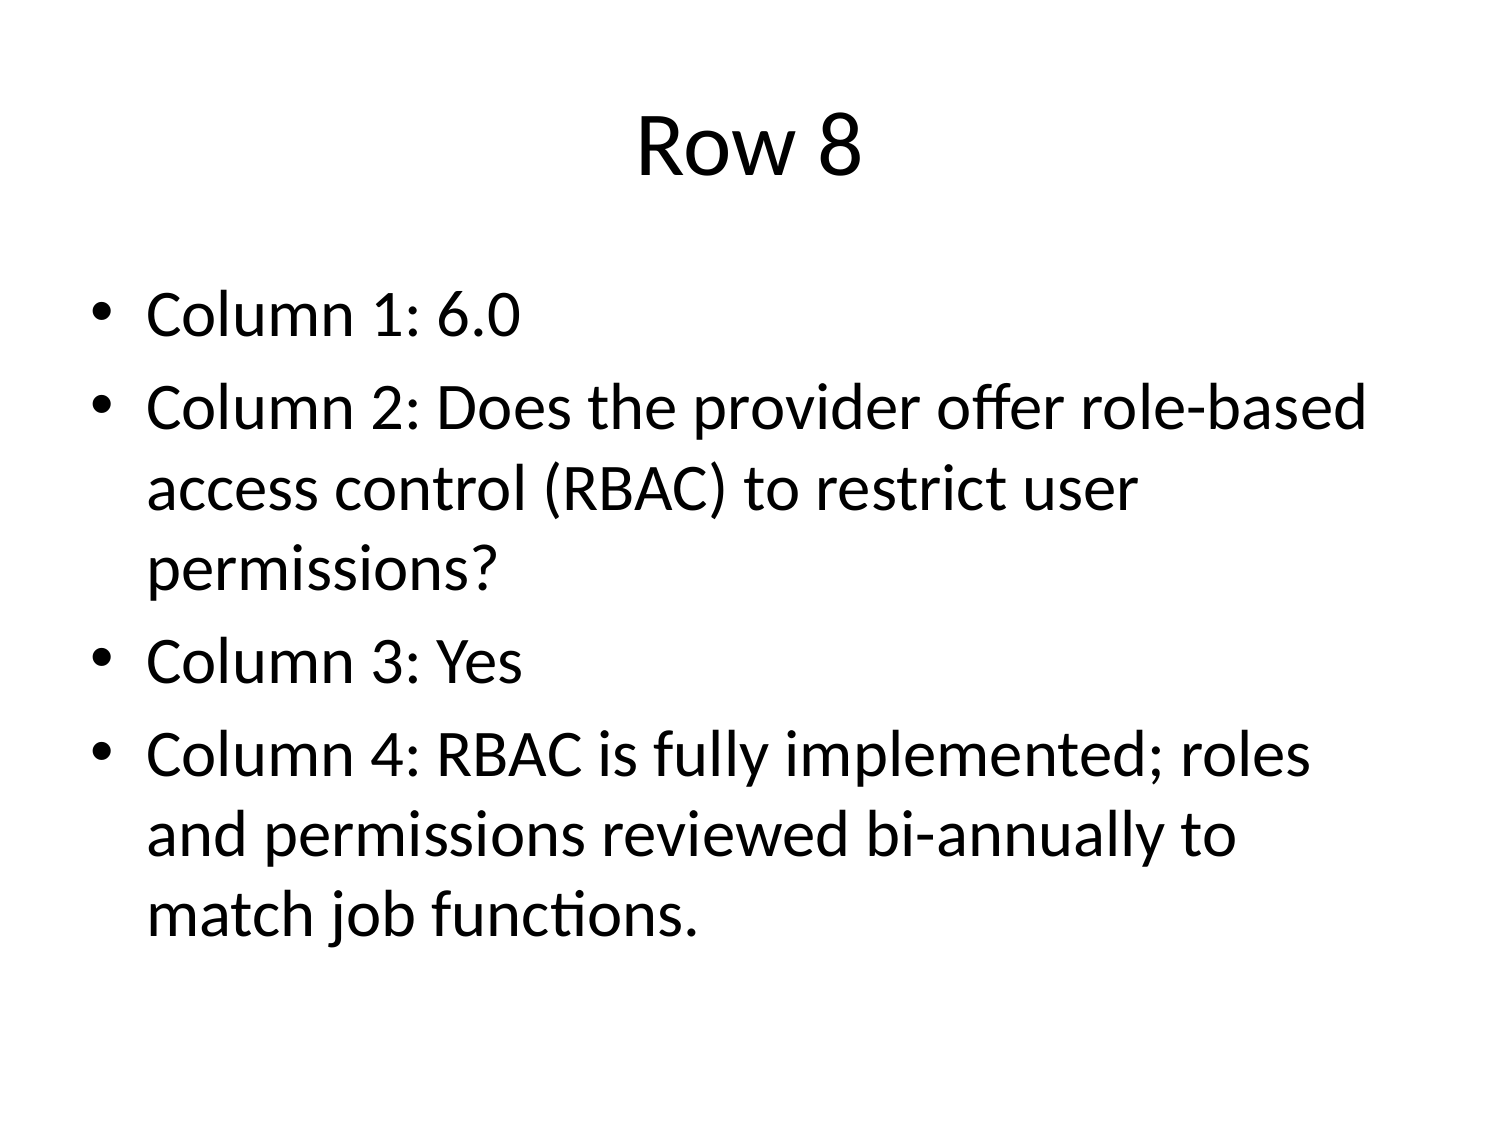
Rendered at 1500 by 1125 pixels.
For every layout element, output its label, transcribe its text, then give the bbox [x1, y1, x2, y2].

title Row 8 [75, 45, 1425, 233]
list Column 1: 6.0 Column 2: Does the provider offer role-based access control (RBAC) to restrict user permissions? Column 3: Yes Column 4: RBAC is fully implemented; roles and permissions reviewed bi-annually to match job functions. [75, 262, 1425, 1005]
